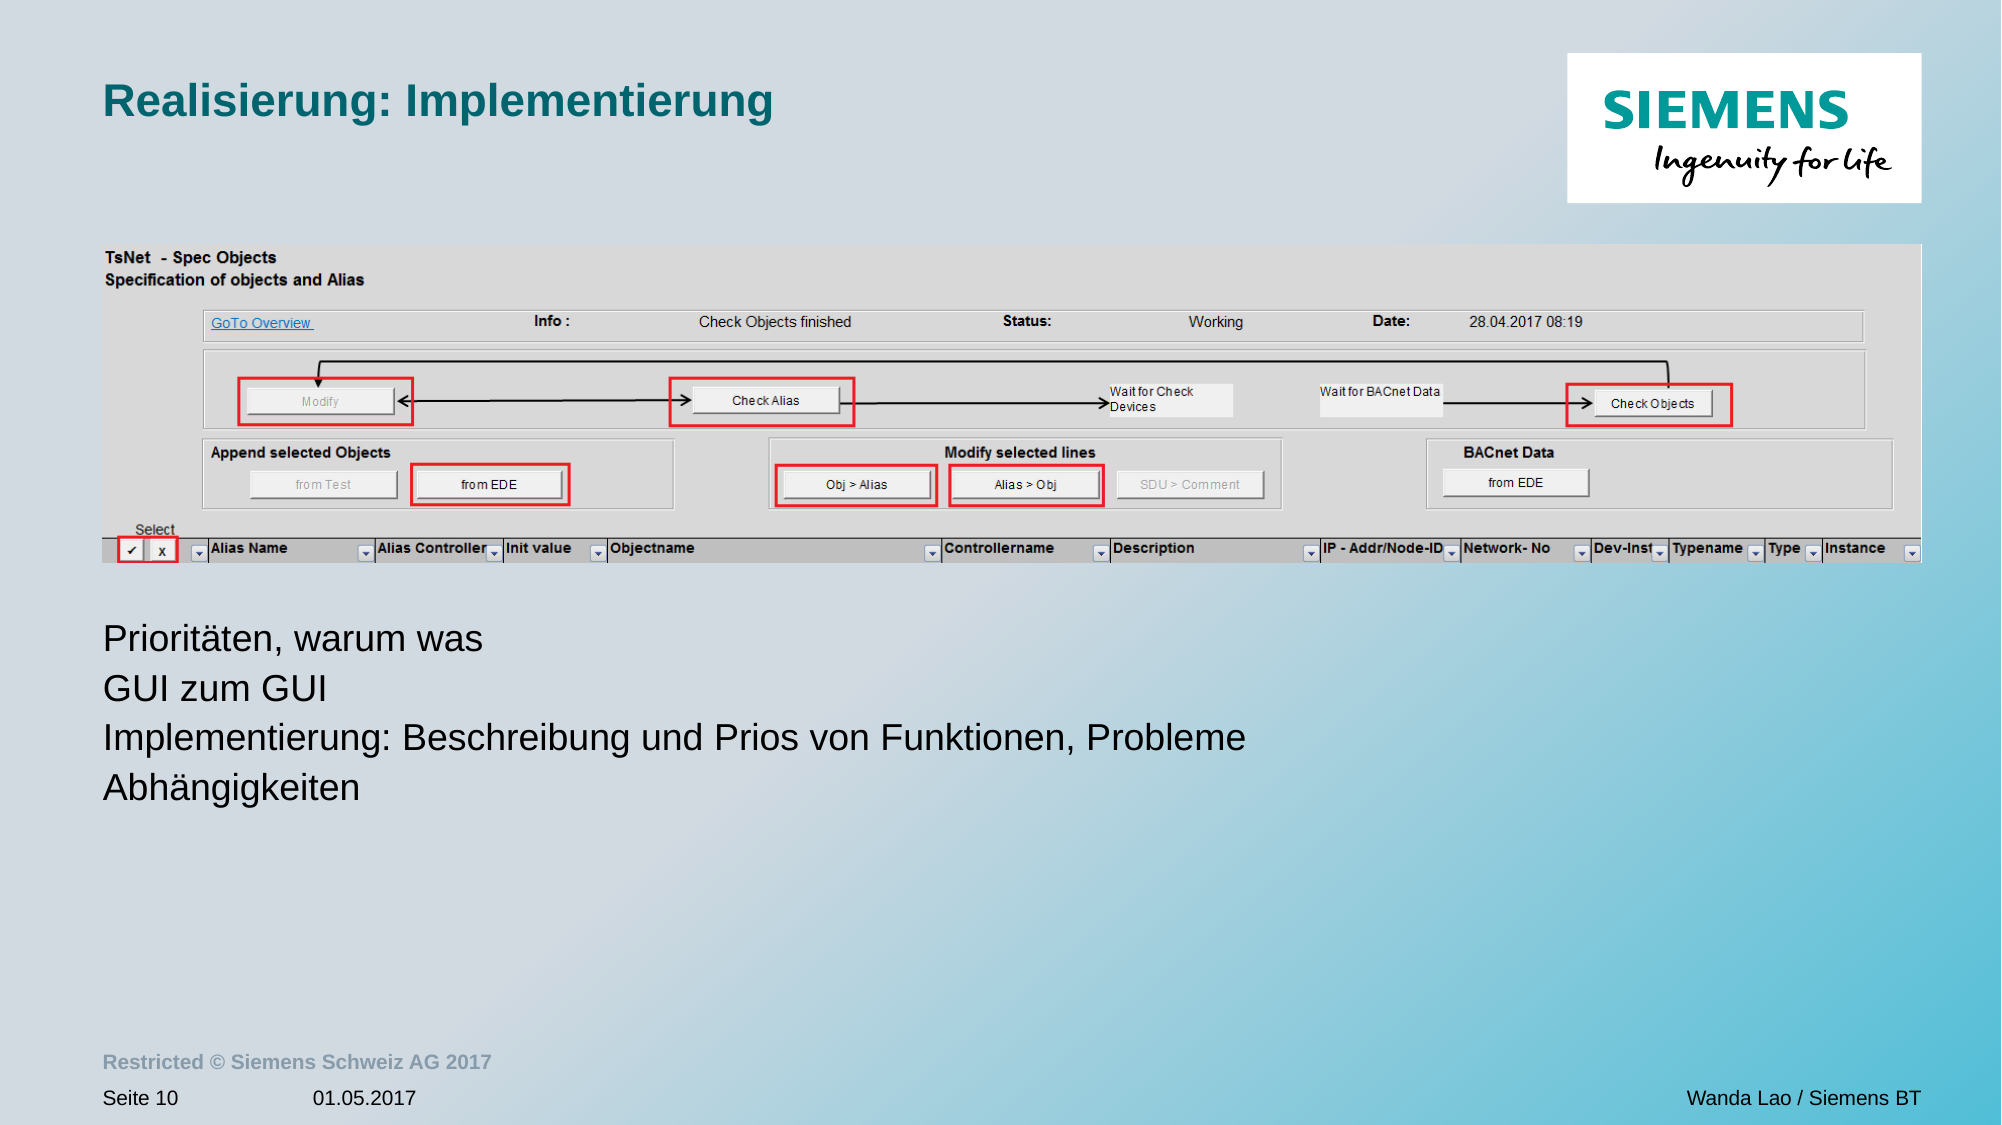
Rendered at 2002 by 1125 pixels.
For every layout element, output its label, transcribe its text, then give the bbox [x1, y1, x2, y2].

list Prioritäten, warum was GUI zum GUI Implementierung: Beschreibung und Prios von Funktionen, Probleme Abhängigkeiten [102, 609, 1923, 1016]
title Realisierung: Implementierung [0, 0, 2001, 237]
picture [102, 244, 1923, 563]
